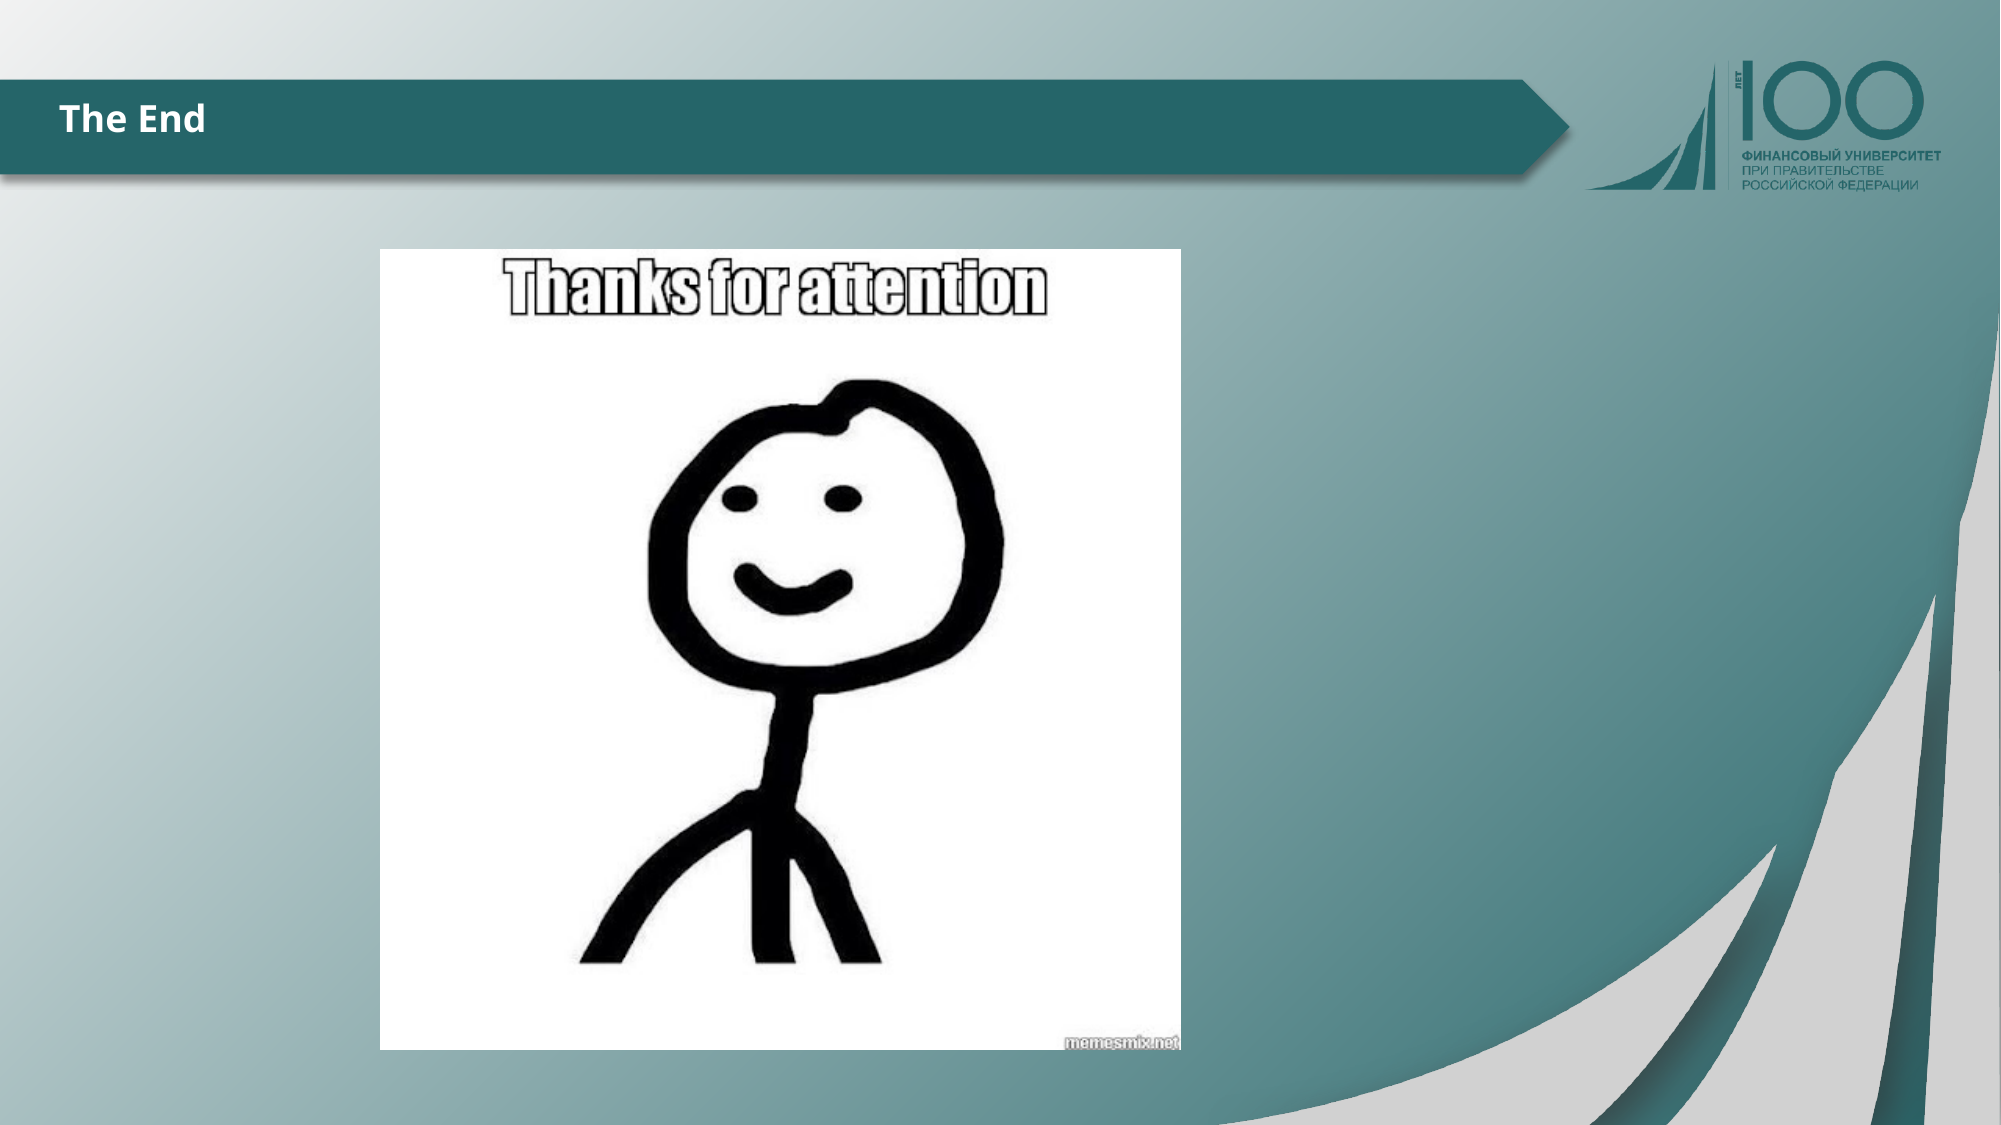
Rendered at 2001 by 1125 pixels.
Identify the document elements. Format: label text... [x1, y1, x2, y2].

picture [380, 249, 1181, 1050]
title The End [44, 92, 1518, 155]
picture [1584, 60, 1941, 192]
